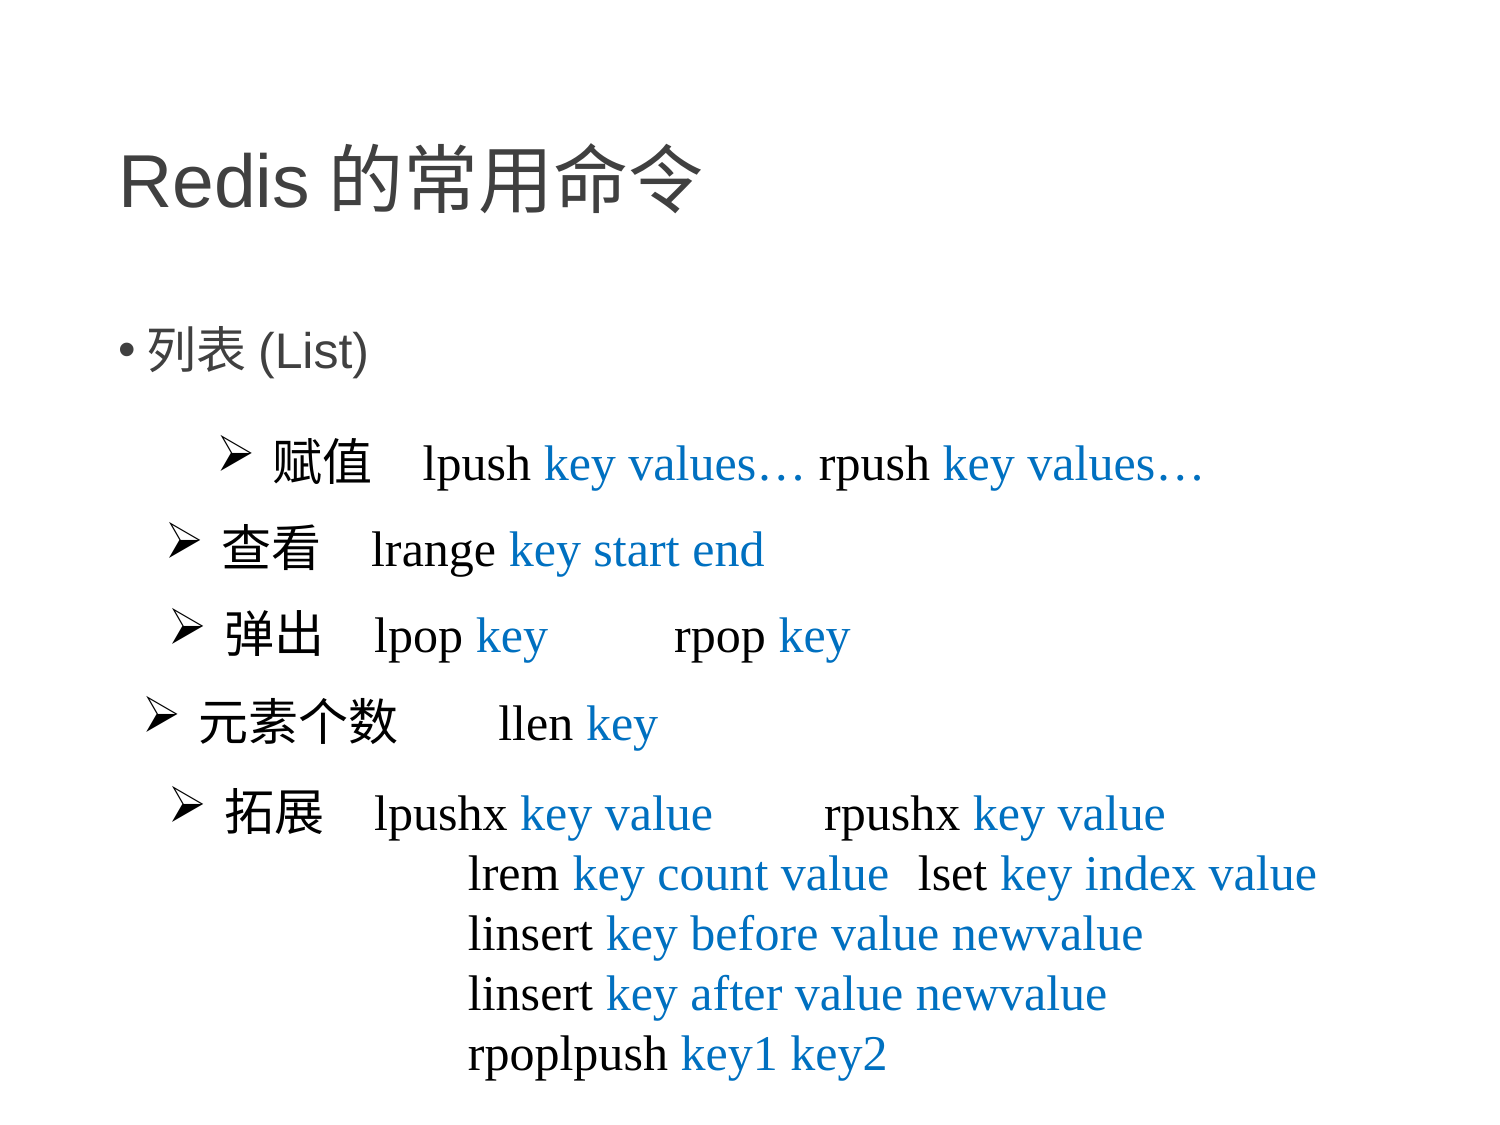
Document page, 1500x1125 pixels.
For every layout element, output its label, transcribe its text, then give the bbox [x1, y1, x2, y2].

title Redis的常用命令 [103, 59, 1397, 278]
list 列表(List) [103, 299, 1397, 400]
text_box 元素个数 llen key [127, 682, 674, 758]
text_box 拓展 lpushx key value rpushx key value lrem key count value lset key index value linsert key before value newvalue linsert key after value newvalue rpoplpush key1 key2 [153, 773, 1441, 1088]
text_box 弹出 lpop key rpop key [153, 595, 1453, 671]
text_box 查看 lrange key start end [149, 509, 1500, 584]
text_box 赋值 lpush key values… rpush key values… [201, 422, 1221, 498]
